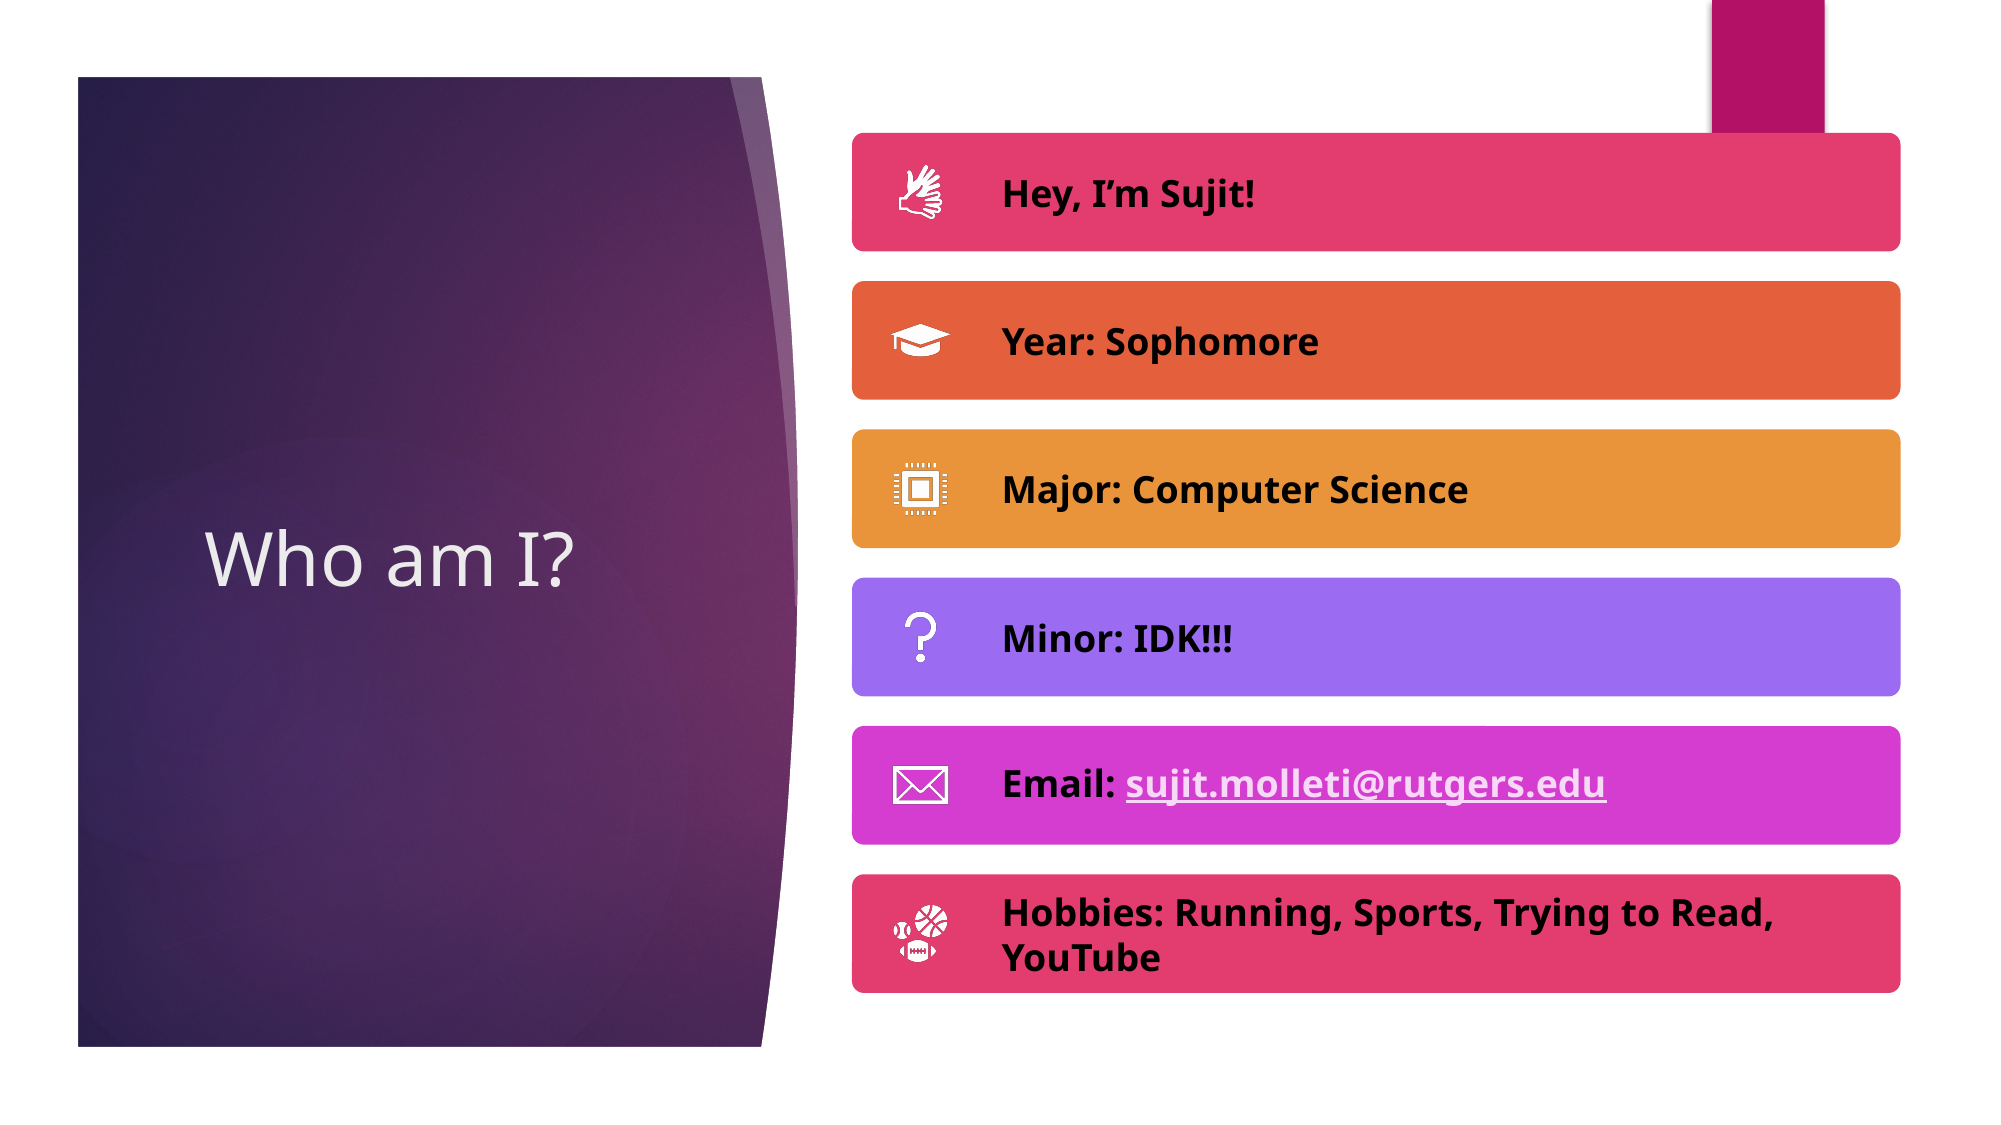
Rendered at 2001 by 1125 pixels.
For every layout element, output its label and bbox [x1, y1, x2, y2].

text_box [0, 0, 2000, 1125]
list [851, 132, 1901, 994]
